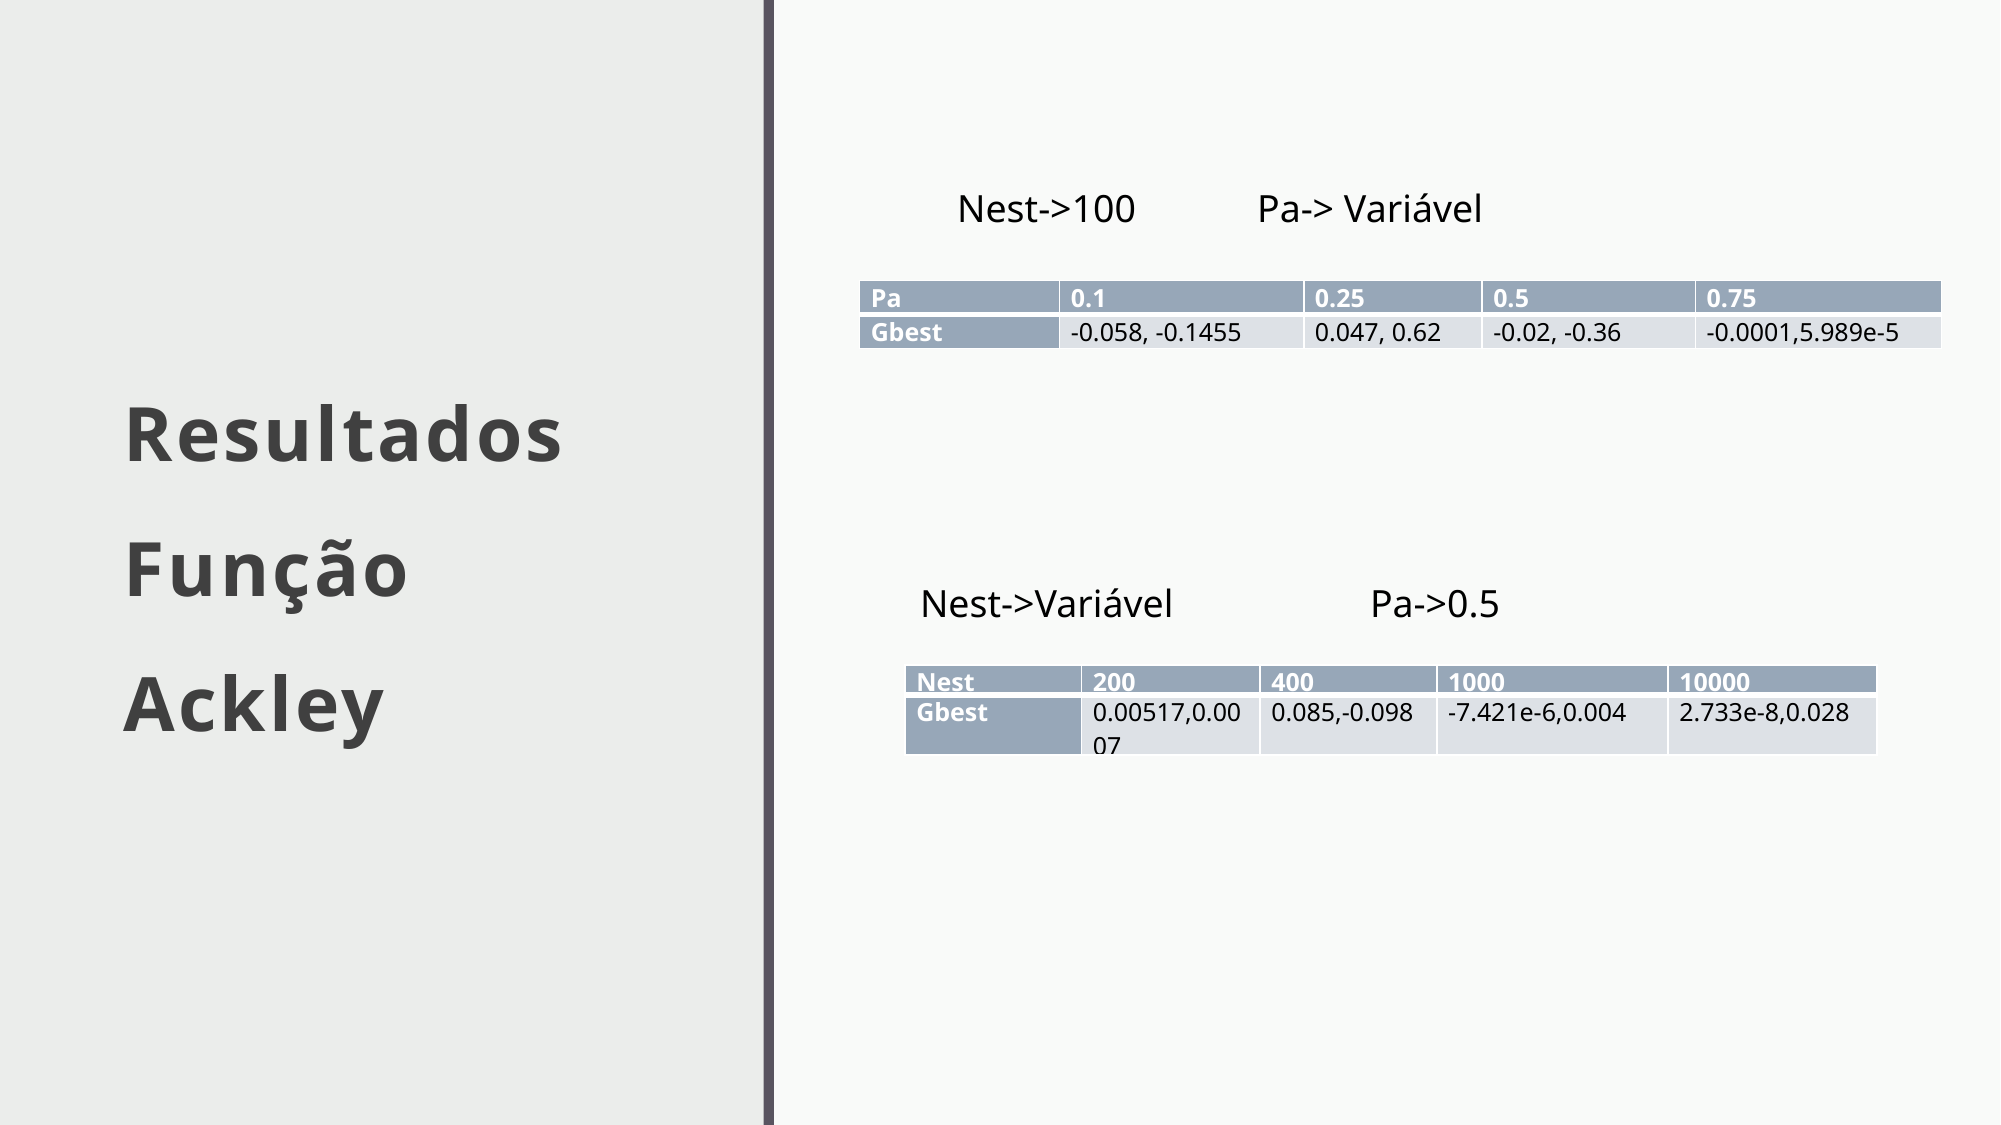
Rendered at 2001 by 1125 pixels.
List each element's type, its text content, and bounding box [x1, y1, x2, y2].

table_header 0.25 [1305, 281, 1481, 312]
text_box Nest->Variável Pa->0.5 [905, 572, 1673, 633]
table_cell 0.047, 0.62 [1305, 317, 1481, 348]
table_header 400 [1261, 666, 1436, 692]
table_header 0.5 [1483, 281, 1695, 312]
table_cell 2.733e-8,0.028 [1669, 698, 1876, 754]
table_header 200 [1082, 666, 1259, 692]
table_cell -7.421e-6,0.004 [1438, 698, 1667, 754]
table_header 10000 [1669, 666, 1876, 692]
table_header 0.1 [1060, 281, 1303, 312]
table_cell -0.02, -0.36 [1483, 317, 1695, 348]
table_cell Gbest [860, 317, 1059, 348]
table_header 0.75 [1696, 281, 1941, 312]
table_cell Gbest [906, 698, 1081, 754]
table_cell -0.058, -0.1455 [1060, 317, 1303, 348]
title Resultados Função Ackley [105, 115, 666, 969]
table_cell -0.0001,5.989e-5 [1696, 317, 1941, 348]
table_header Pa [860, 281, 1059, 312]
table_cell 0.00517,0.0007 [1082, 698, 1259, 754]
table_header 1000 [1438, 666, 1667, 692]
table_header Nest [906, 666, 1081, 692]
table_cell 0.085,-0.098 [1261, 698, 1436, 754]
text_box Nest->100 Pa-> Variável [942, 177, 1526, 238]
